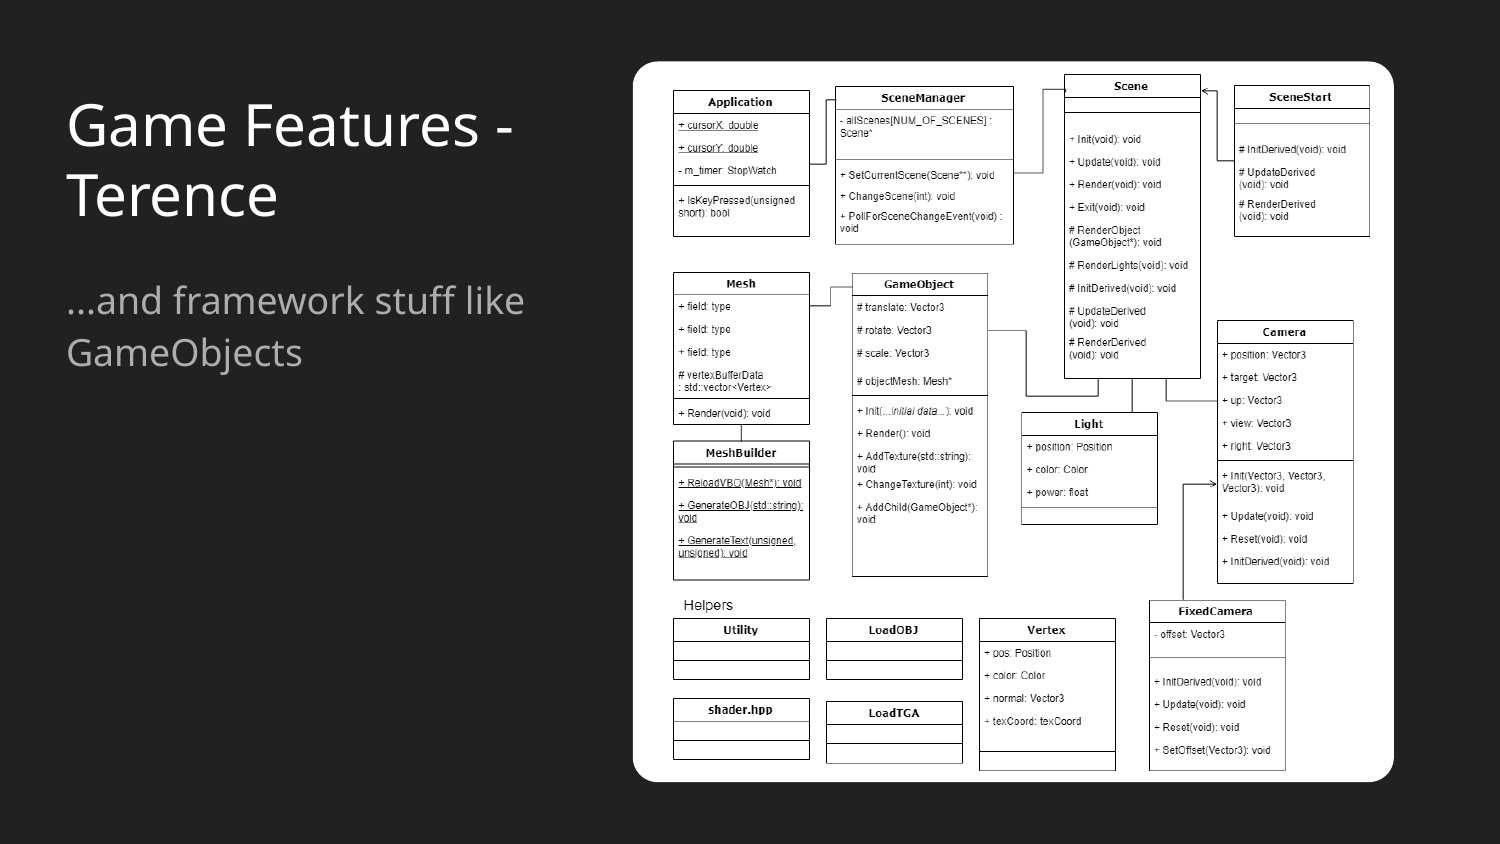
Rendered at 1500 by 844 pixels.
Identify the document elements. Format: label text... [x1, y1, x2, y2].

list ...and framework stuff like GameObjects [51, 255, 584, 750]
picture [672, 73, 1370, 771]
title Game Features - Terence [51, 72, 633, 167]
text_box [632, 61, 1394, 783]
